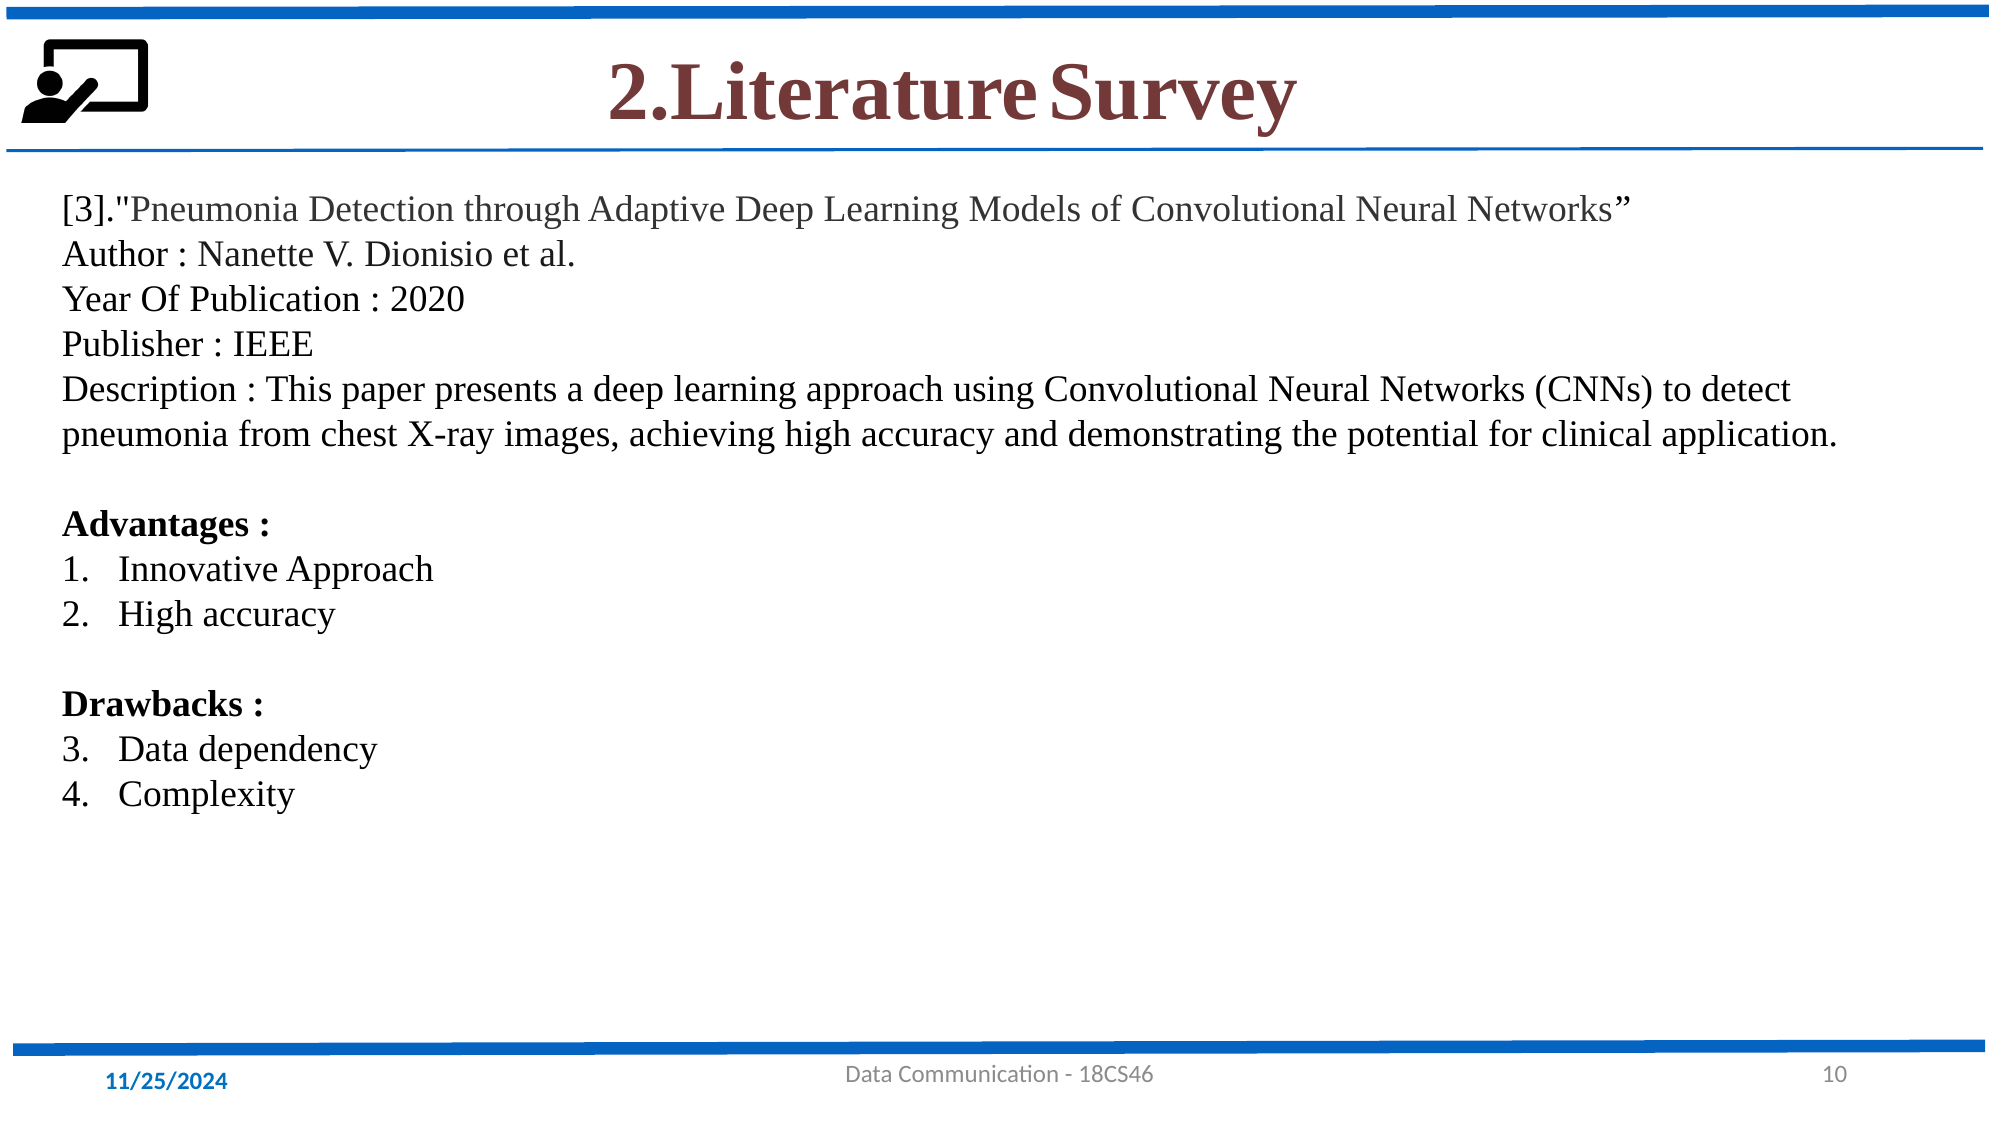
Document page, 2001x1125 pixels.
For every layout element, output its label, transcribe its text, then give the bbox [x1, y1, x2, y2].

text_box [3]."Pneumonia Detection through Adaptive Deep Learning Models of Convolutional Neural Networks” Author : Nanette V. Dionisio et al. Year Of Publication : 2020 Publisher : IEEE Description : This paper presents a deep learning approach using Convolutional Neural Networks (CNNs) to detect pneumonia from chest X-ray images, achieving high accuracy and demonstrating the potential for clinical application. Advantages : Innovative Approach High accuracy Drawbacks : Data dependency Complexity [47, 176, 1922, 957]
text_box 2.Literature Survey [314, 29, 1592, 144]
footer Data Communication - 18CS46 [662, 1042, 1338, 1103]
slide_number 10 [1412, 1042, 1863, 1046]
slide_number 10 [1412, 1047, 1863, 1103]
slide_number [89, 1065, 540, 1125]
picture [16, 13, 153, 149]
